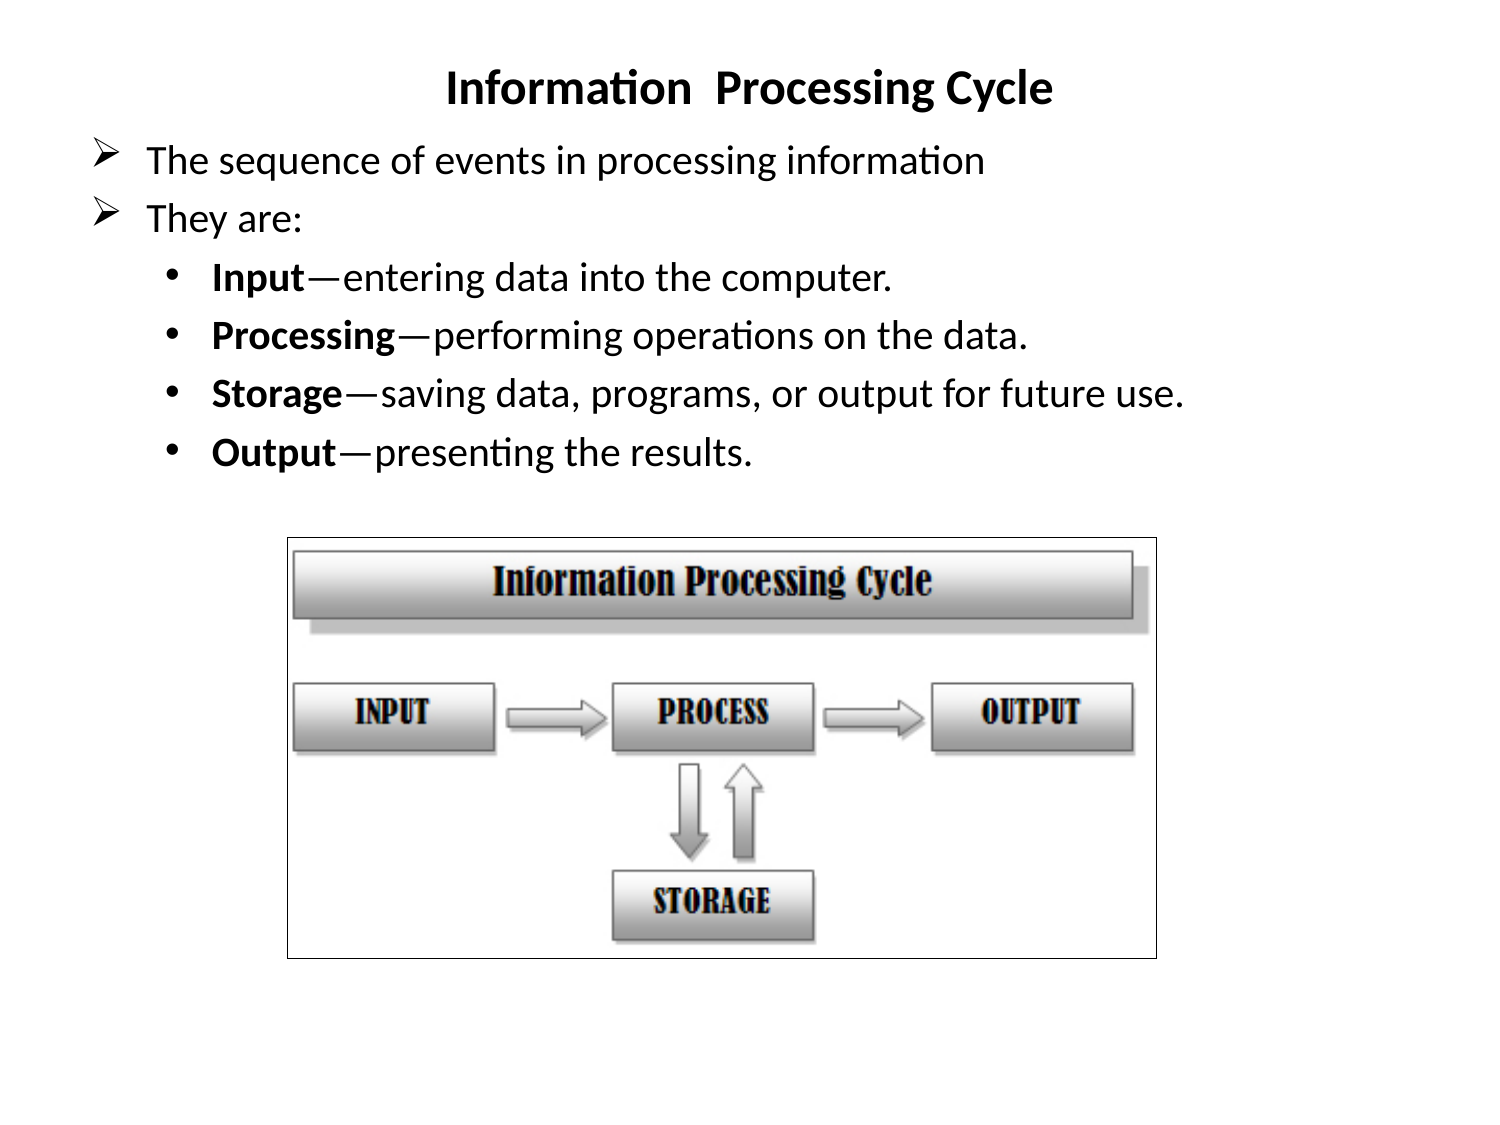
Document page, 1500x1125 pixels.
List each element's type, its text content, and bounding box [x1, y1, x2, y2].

title Information Processing Cycle [75, 45, 1425, 125]
list The sequence of events in processing information They are: Input—entering data into the computer. Processing—performing operations on the data. Storage—saving data, programs, or output for future use. Output—presenting the results. [75, 125, 1425, 1013]
picture [287, 537, 1157, 959]
